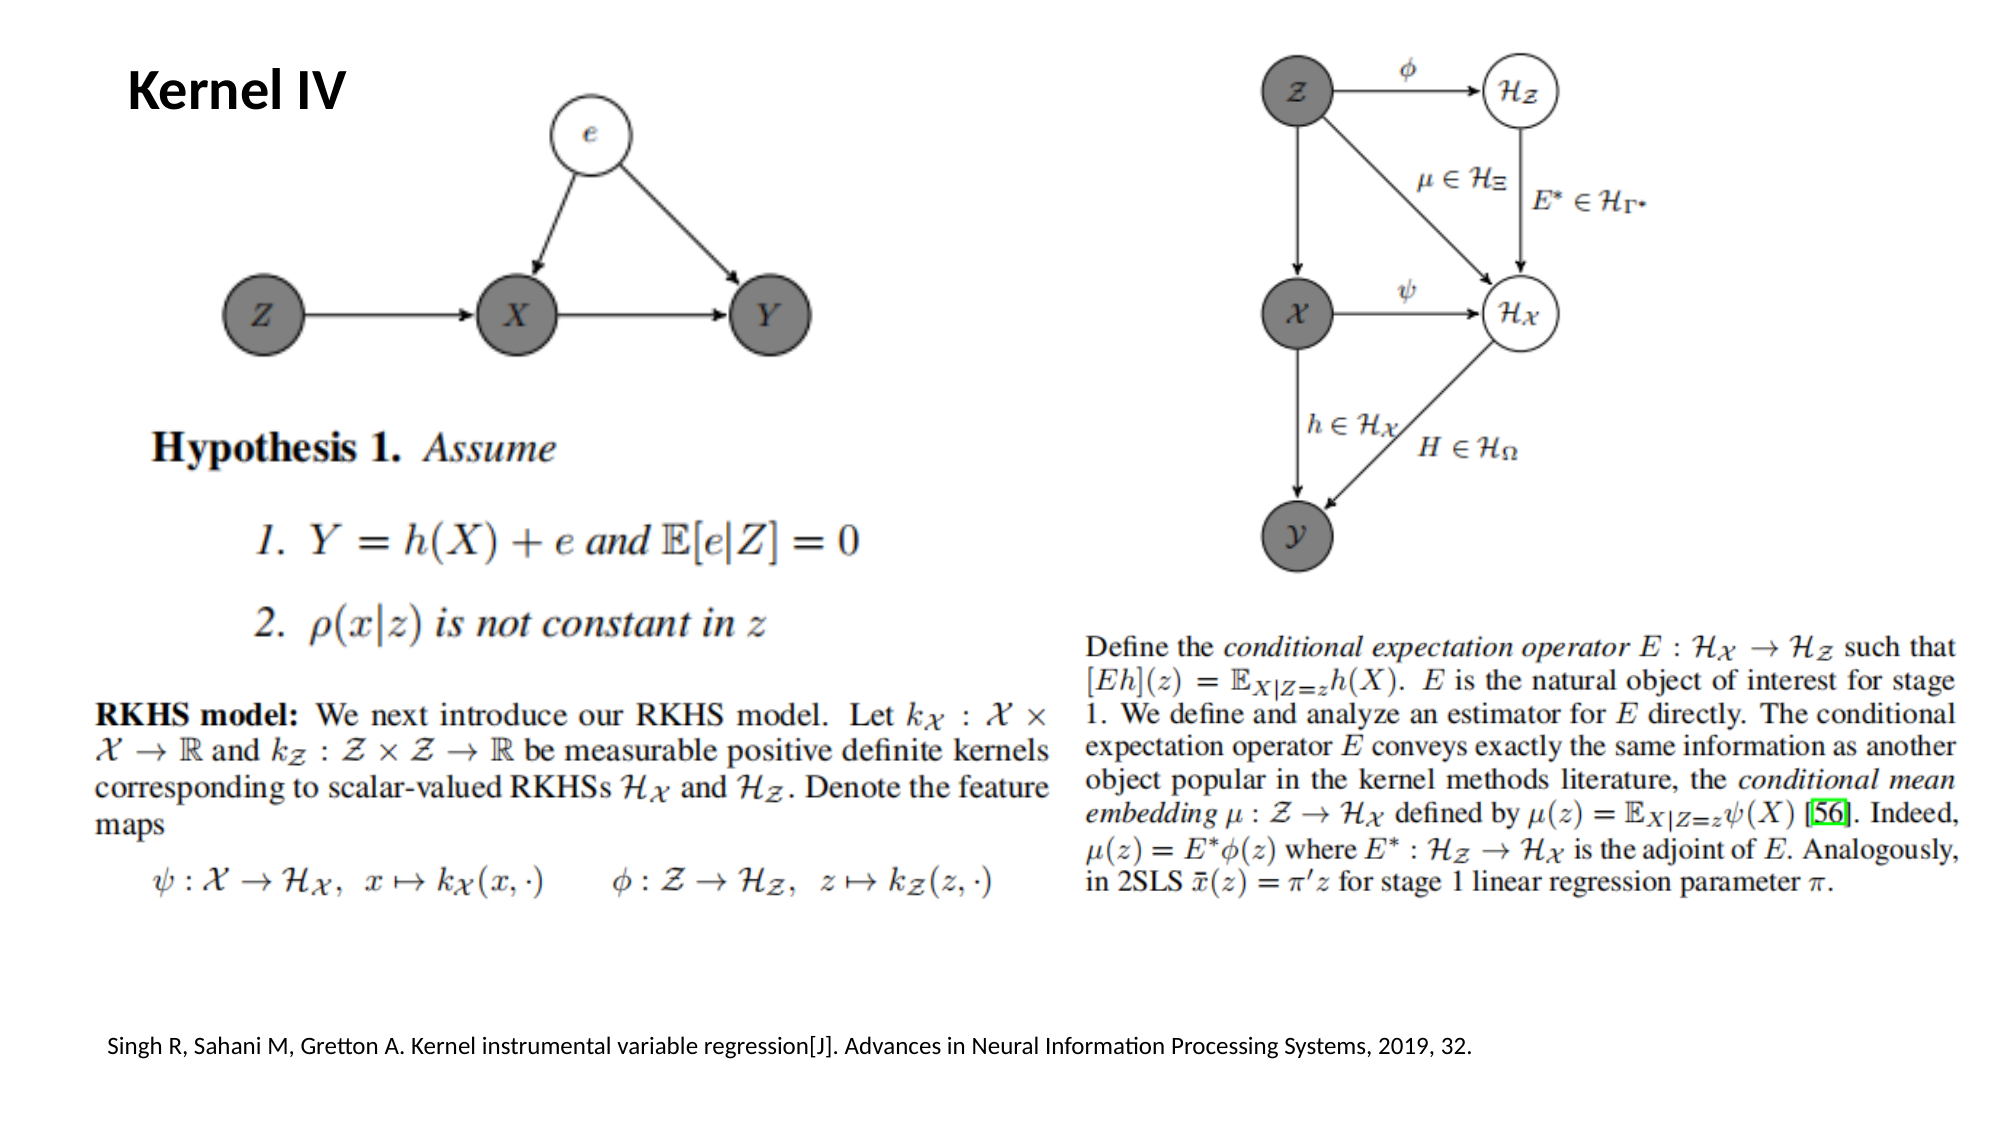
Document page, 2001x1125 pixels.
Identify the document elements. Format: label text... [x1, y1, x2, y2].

picture [92, 698, 1059, 921]
text_box Kernel IV [113, 43, 469, 129]
picture [205, 74, 823, 390]
picture [1251, 46, 1651, 578]
picture [135, 407, 893, 681]
picture [1077, 617, 1968, 907]
text_box Singh R, Sahani M, Gretton A. Kernel instrumental variable regression[J]. Advances in Neural Information Processing Systems, 2019, 32. [92, 1022, 1889, 1067]
